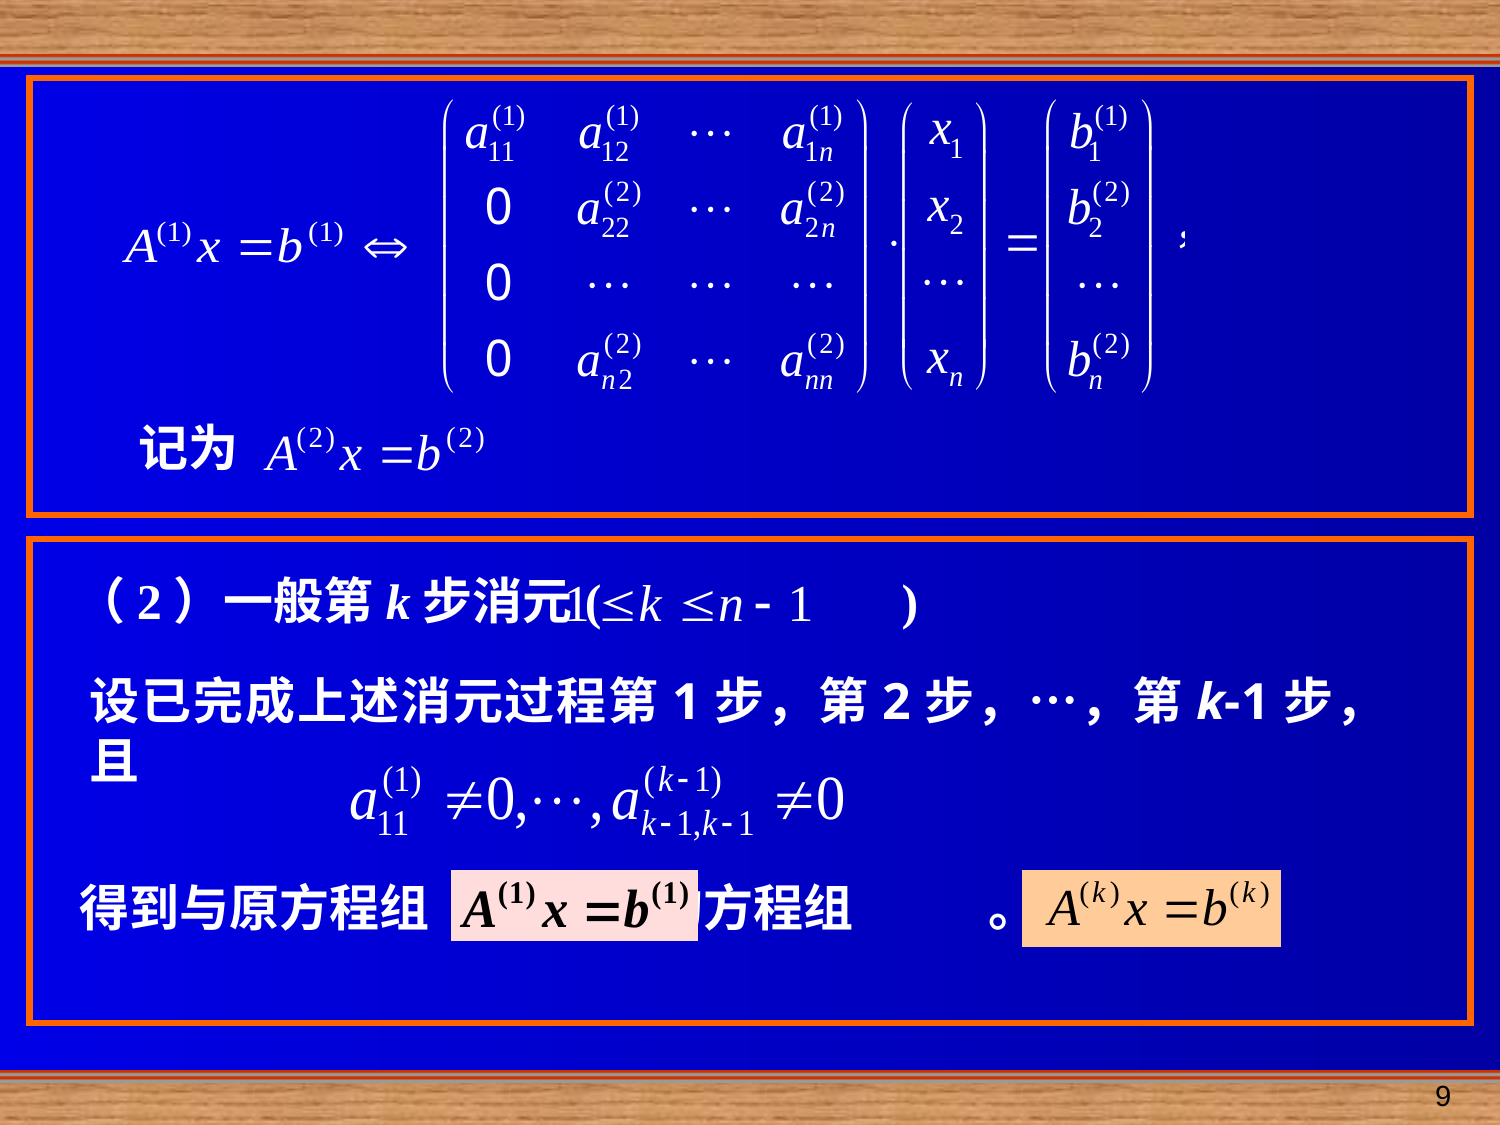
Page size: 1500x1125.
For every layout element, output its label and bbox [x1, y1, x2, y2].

picture [0, 0, 1500, 67]
text_box [324, 751, 857, 857]
list [1021, 869, 1282, 948]
text_box [123, 408, 495, 484]
text_box [450, 869, 699, 942]
text_box [432, 89, 1186, 403]
text_box [29, 78, 1471, 515]
text_box [112, 205, 426, 276]
list [560, 573, 822, 636]
text_box [29, 538, 1471, 1023]
picture [0, 1070, 1500, 1125]
